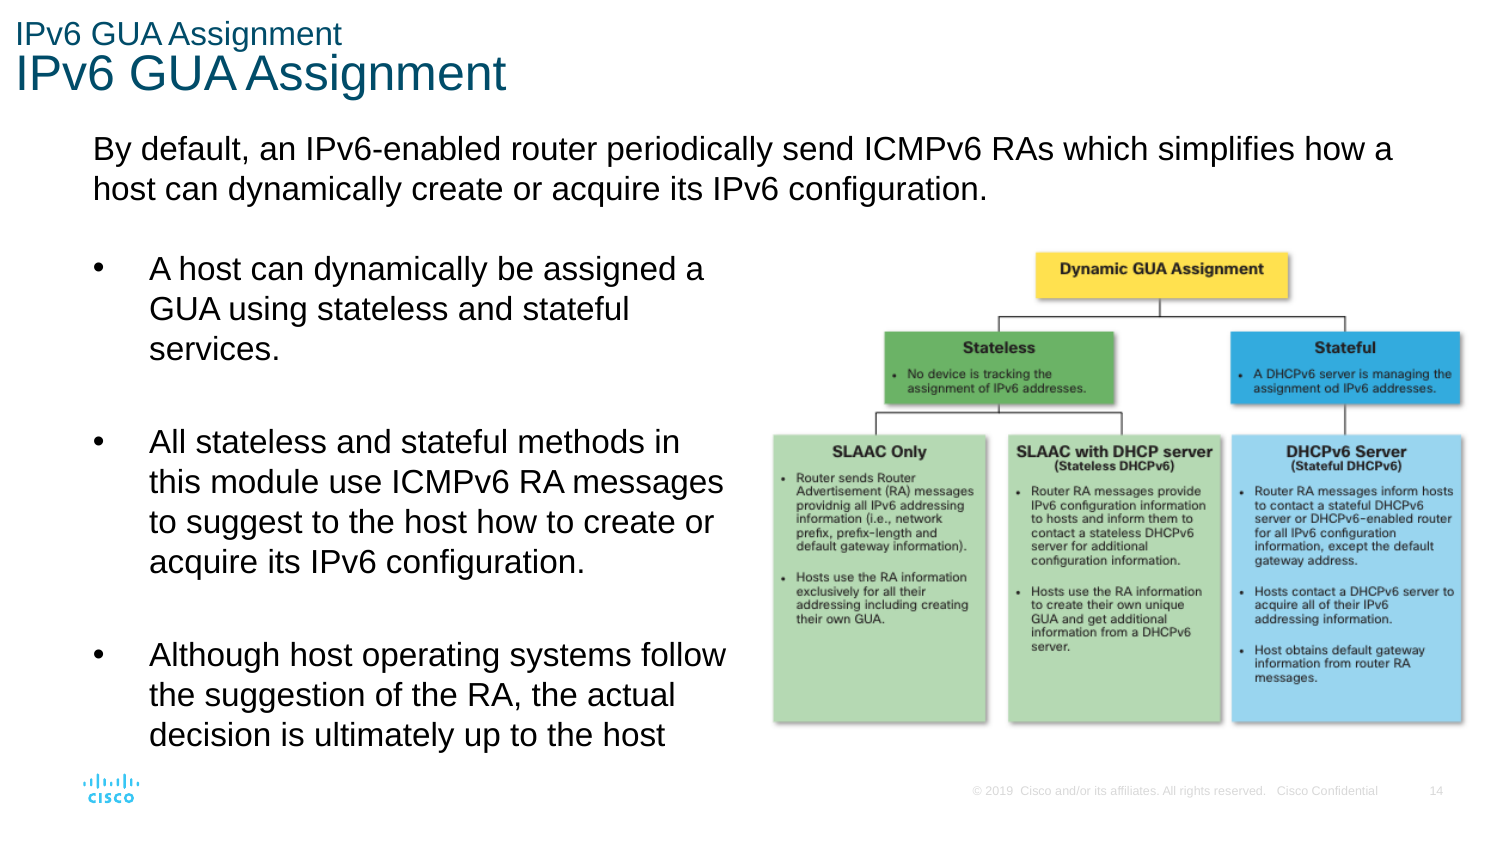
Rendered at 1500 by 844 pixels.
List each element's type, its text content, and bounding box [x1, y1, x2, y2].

title IPv6 GUA Assignment IPv6 GUA Assignment [0, 0, 1369, 121]
list By default, an IPv6-enabled router periodically send ICMPv6 RAs which simplifies how a host can dynamically create or acquire its IPv6 configuration. [77, 120, 1447, 241]
text_box A host can dynamically be assigned a GUA using stateless and stateful services. All stateless and stateful methods in this module use ICMPv6 RA messages to suggest to the host how to create or acquire its IPv6 configuration. Although host operating systems follow the suggestion of the RA, the actual decision is ultimately up to the host [77, 240, 750, 779]
picture [768, 242, 1472, 731]
